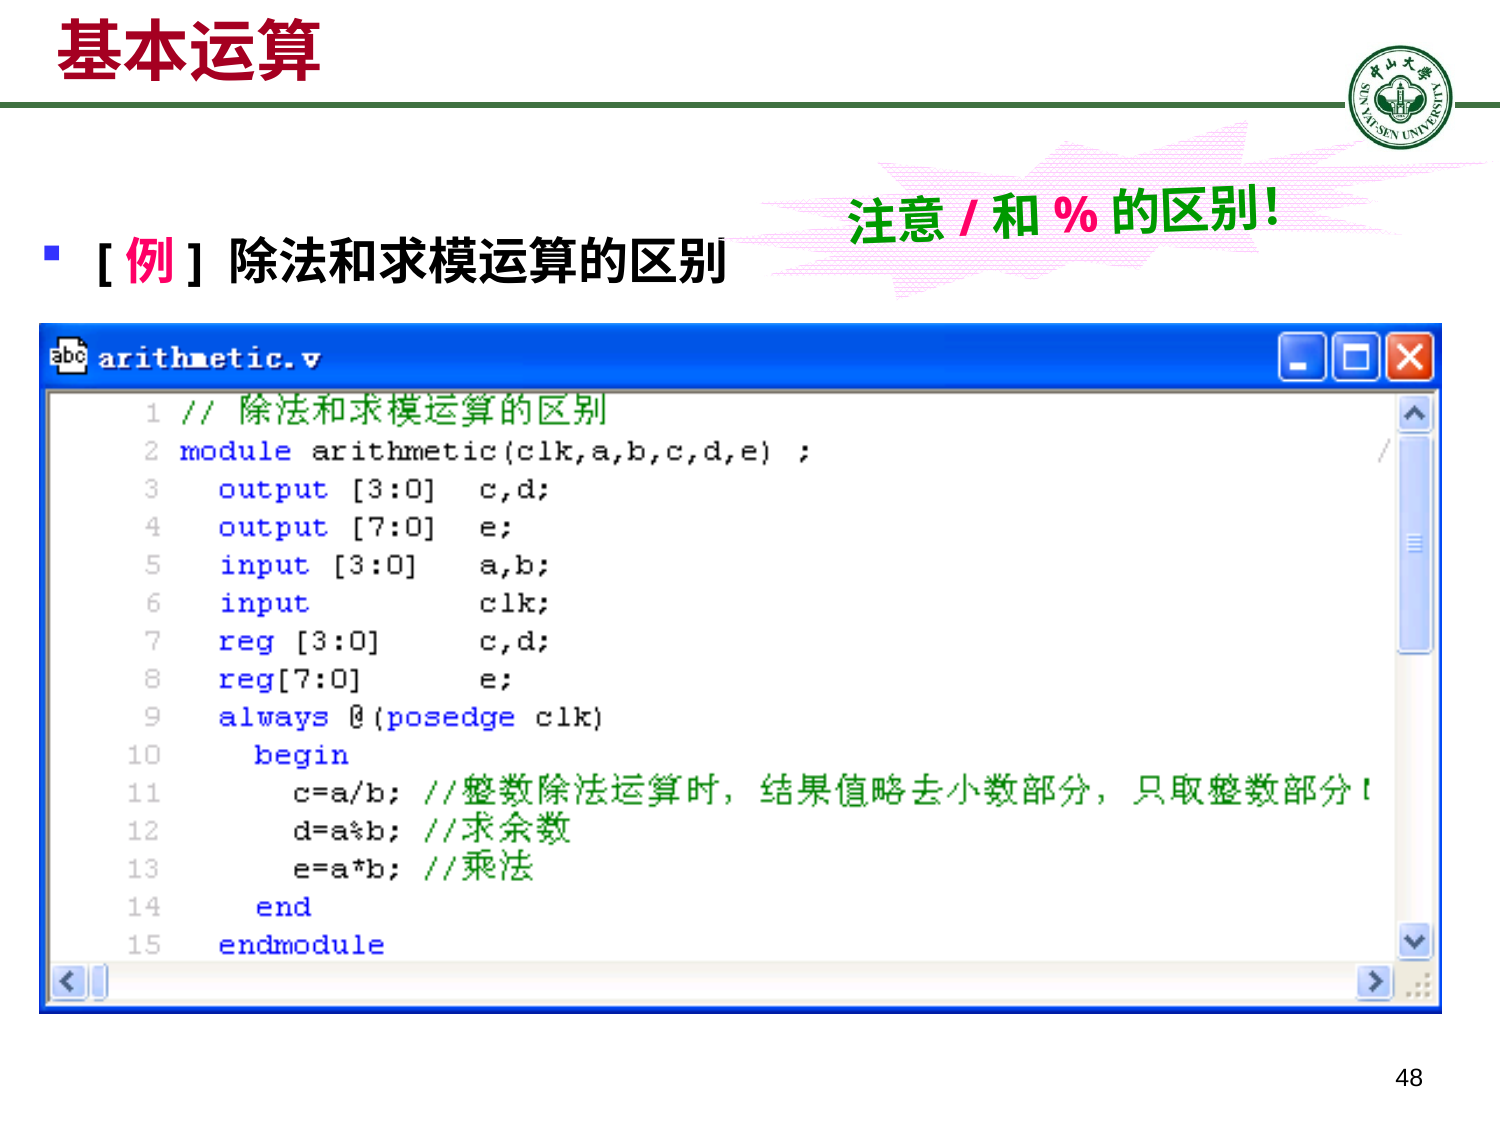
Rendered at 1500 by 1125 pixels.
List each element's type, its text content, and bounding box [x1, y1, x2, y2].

picture [1345, 42, 1455, 152]
text_box 注意/和%的区别！ [715, 119, 1499, 301]
text_box [例] 除法和求模运算的区别 [25, 216, 1438, 329]
title 基本运算 [41, 0, 1194, 96]
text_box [39, 323, 1442, 1014]
